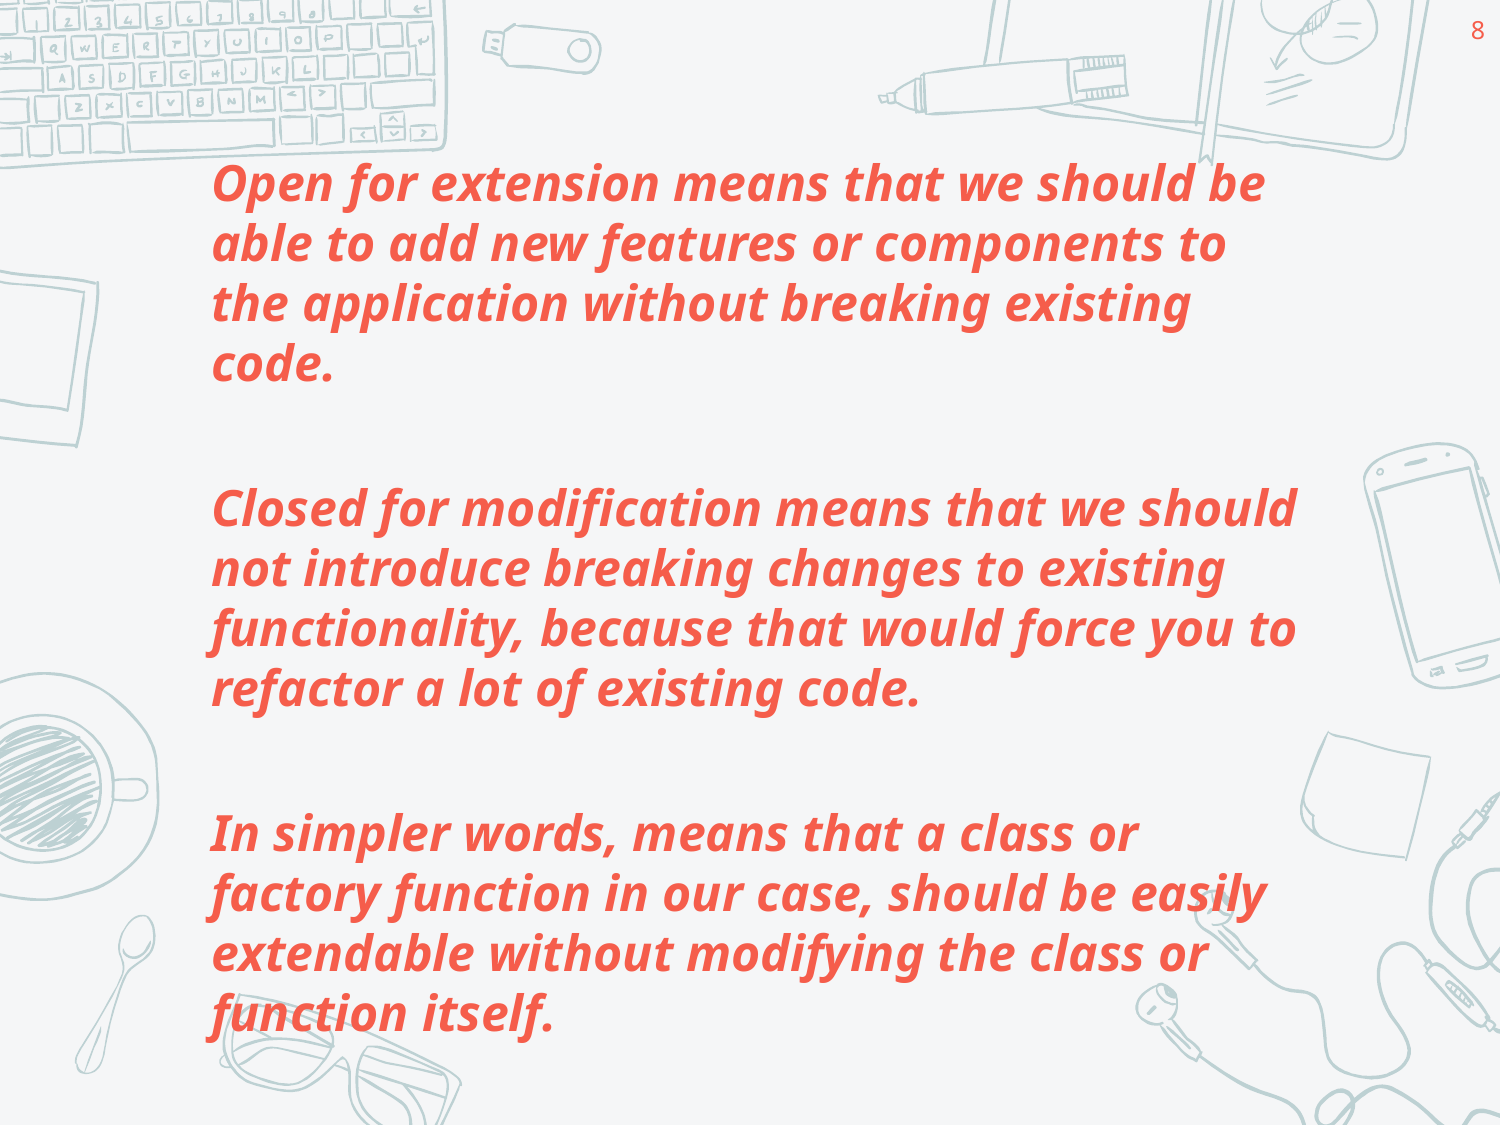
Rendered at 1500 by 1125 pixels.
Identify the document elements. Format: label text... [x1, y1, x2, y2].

slide_number 8 [1435, 0, 1500, 71]
list Open for extension means that we should be able to add new features or components to the application without breaking existing code. Closed for modification means that we should not introduce breaking changes to existing functionality, because that would force you to refactor a lot of existing code. In simpler words, means that a class or factory function in our case, should be easily extendable without modifying the class or function itself. [185, 136, 1315, 1011]
